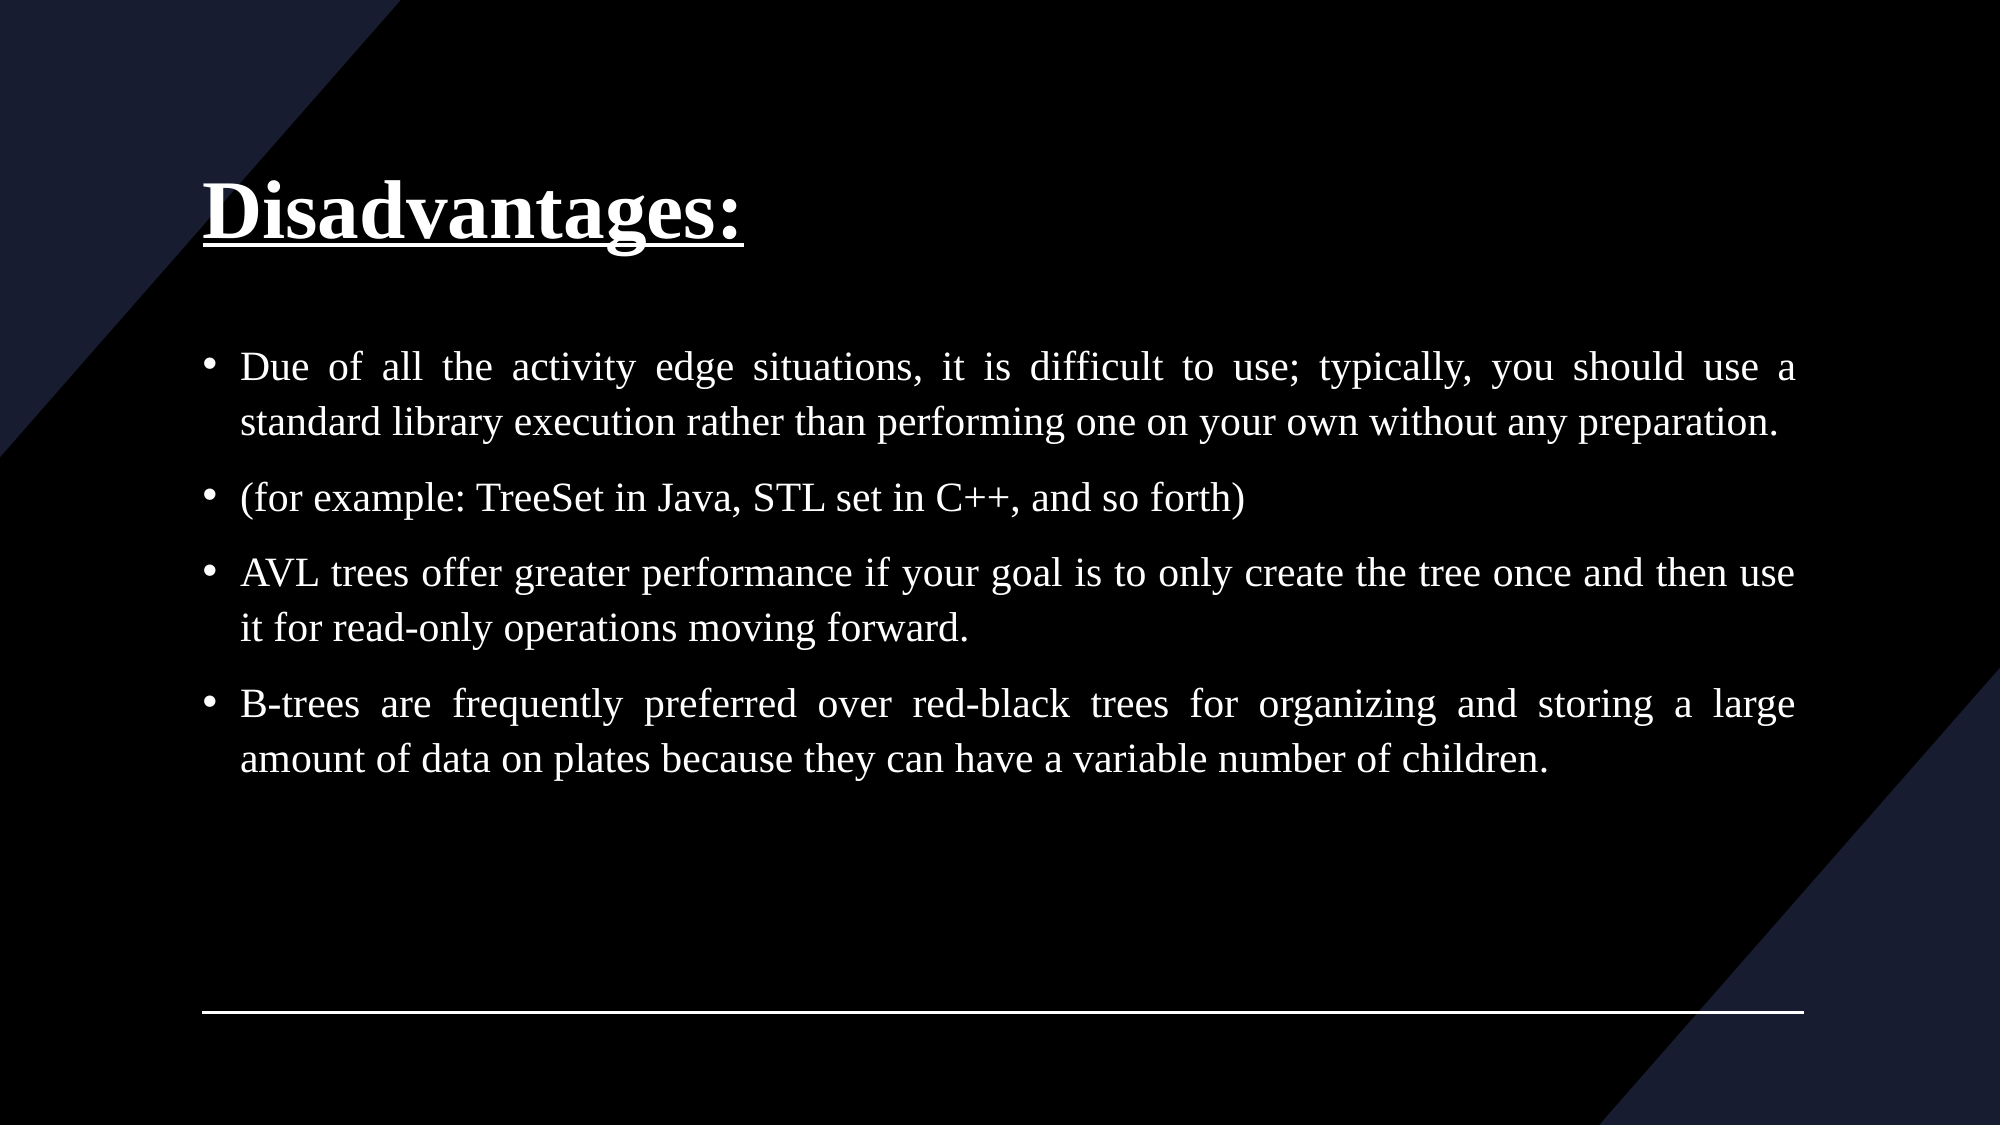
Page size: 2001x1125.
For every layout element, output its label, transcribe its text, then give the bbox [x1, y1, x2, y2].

list Due of all the activity edge situations, it is difficult to use; typically, you should use a standard library execution rather than performing one on your own without any preparation. (for example: TreeSet in Java, STL set in C++, and so forth) AVL trees offer greater performance if your goal is to only create the tree once and then use it for read-only operations moving forward. B-trees are frequently preferred over red-black trees for organizing and storing a large amount of data on plates because they can have a variable number of children. [187, 326, 1813, 912]
title Disadvantages: [187, 143, 1813, 326]
